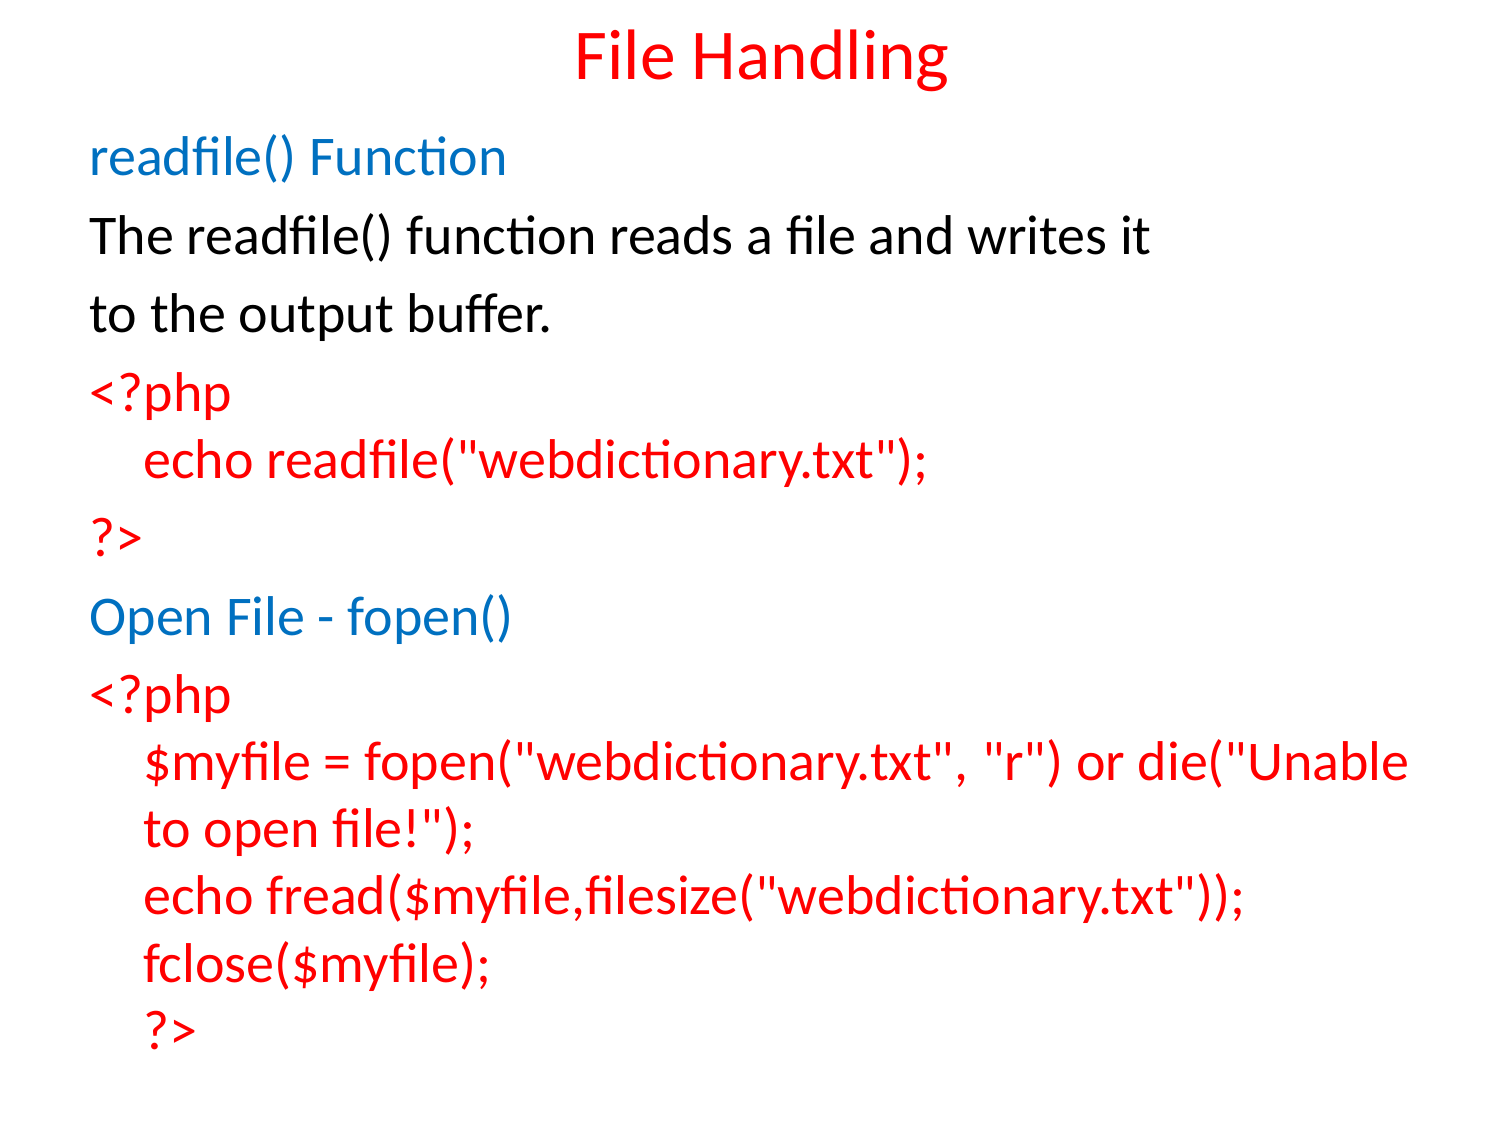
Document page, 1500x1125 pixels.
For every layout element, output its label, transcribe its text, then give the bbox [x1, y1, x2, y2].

text_box File Handling [87, 0, 1438, 188]
text_box readfile() Function The readfile() function reads a file and writes it to the output buffer. <?php echo readfile("webdictionary.txt"); ?> Open File - fopen() <?php $myfile = fopen("webdictionary.txt", "r") or die("Unable to open file!"); echo fread($myfile,filesize("webdictionary.txt")); fclose($myfile); ?> [75, 112, 1425, 1125]
